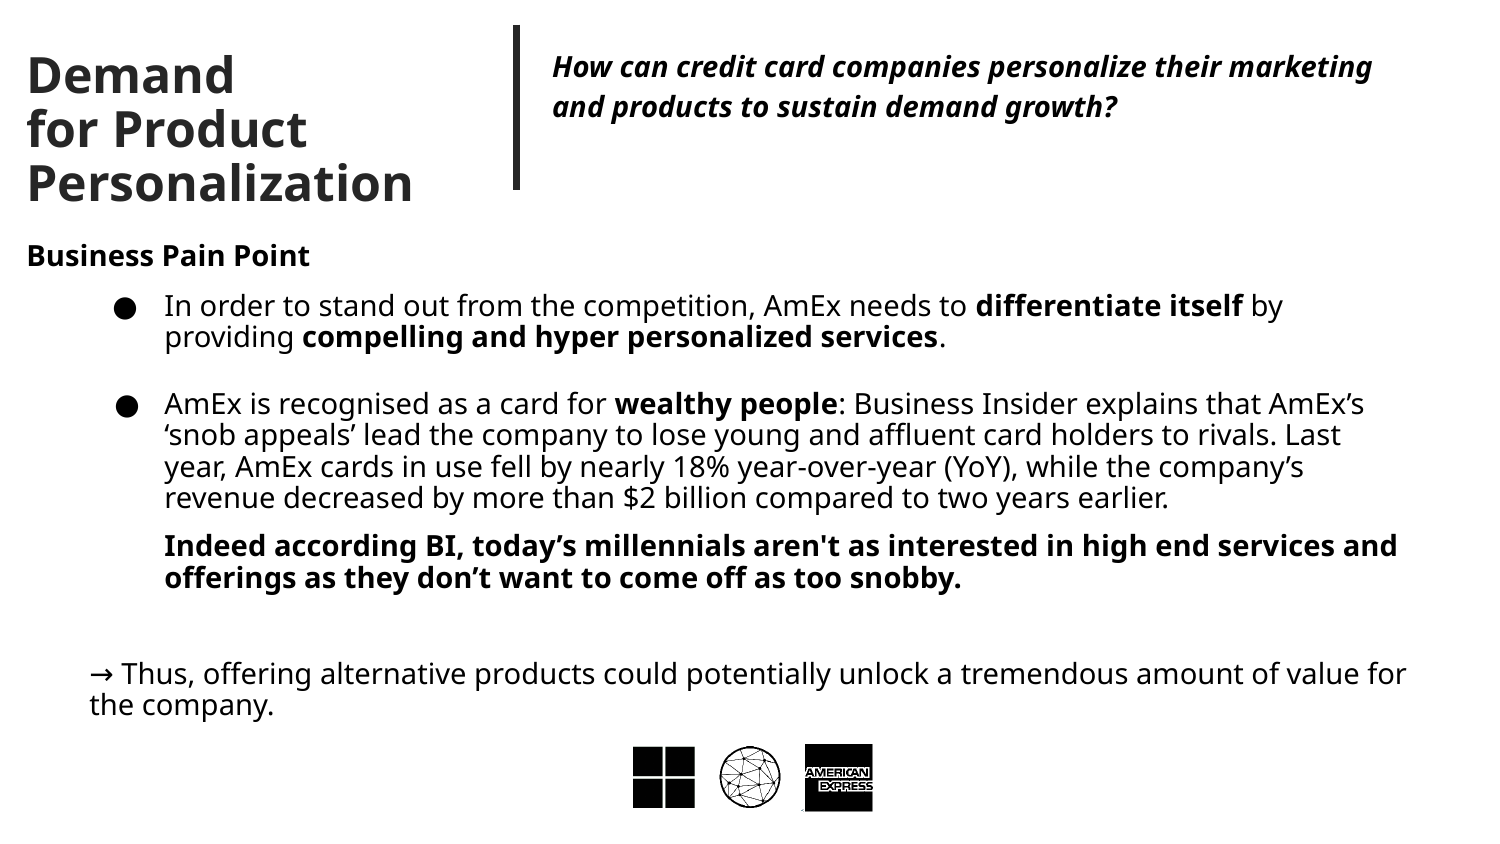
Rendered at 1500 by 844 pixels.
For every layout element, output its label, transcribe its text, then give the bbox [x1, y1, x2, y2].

title Demand for Product Personalization [15, 0, 1485, 269]
title Business Pain Point [15, 196, 1309, 317]
list How can credit card companies personalize their marketing and products to sustain demand growth? [540, 37, 1437, 172]
list In order to stand out from the competition, AmEx needs to differentiate itself by providing compelling and hyper personalized services. AmEx is recognised as a card for wealthy people: Business Insider explains that AmEx’s ‘snob appeals’ lead the company to lose young and affluent card holders to rivals. Last year, AmEx cards in use fell by nearly 18% year-over-year (YoY), while the company’s revenue decreased by more than $2 billion compared to two years earlier. Indeed according BI, today’s millennials aren't as interested in high end services and offerings as they don’t want to come off as too snobby. → Thus, offering alternative products could potentially unlock a tremendous amount of value for the company. [78, 285, 1422, 822]
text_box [628, 709, 879, 831]
